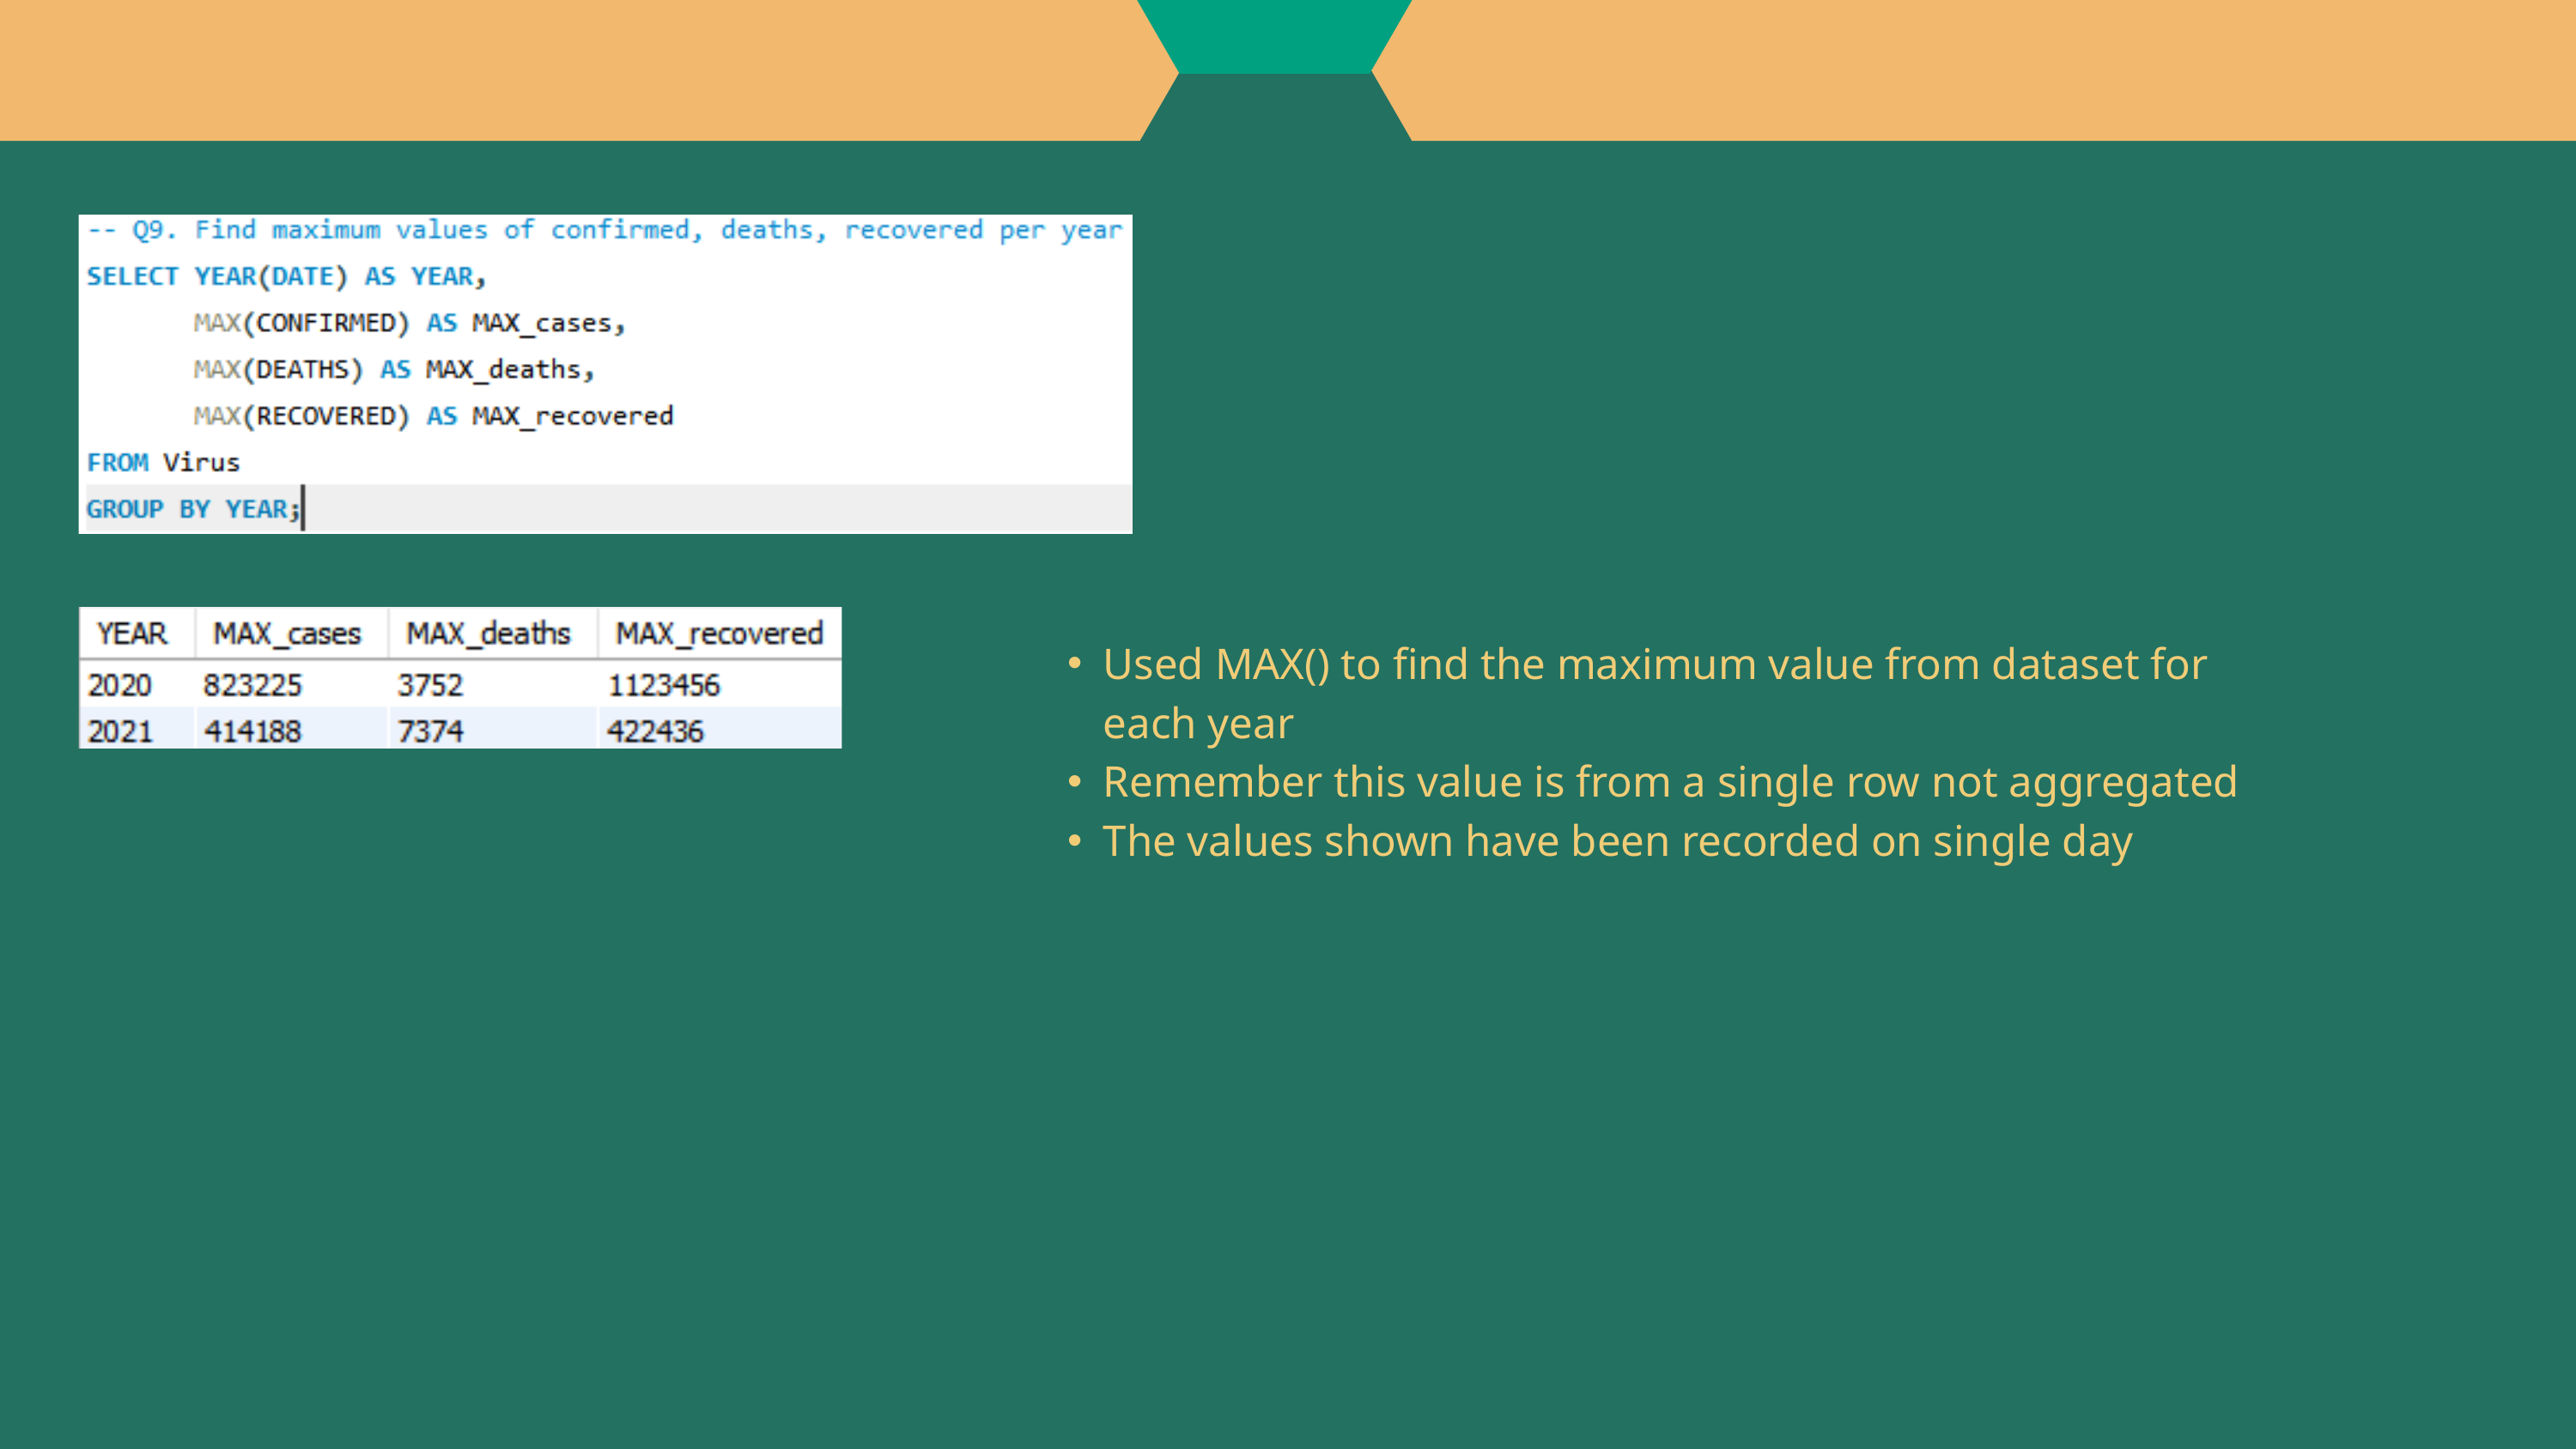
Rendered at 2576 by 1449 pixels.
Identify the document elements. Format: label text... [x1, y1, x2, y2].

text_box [0, 0, 1177, 142]
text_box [1182, 0, 2576, 142]
text_box [78, 215, 1133, 534]
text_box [1084, 0, 1465, 75]
text_box [78, 607, 842, 749]
text_box Used MAX() to find the maximum value from dataset for each year Remember this value is from a single row not aggregated The values shown have been recorded on single day [1031, 628, 2298, 865]
